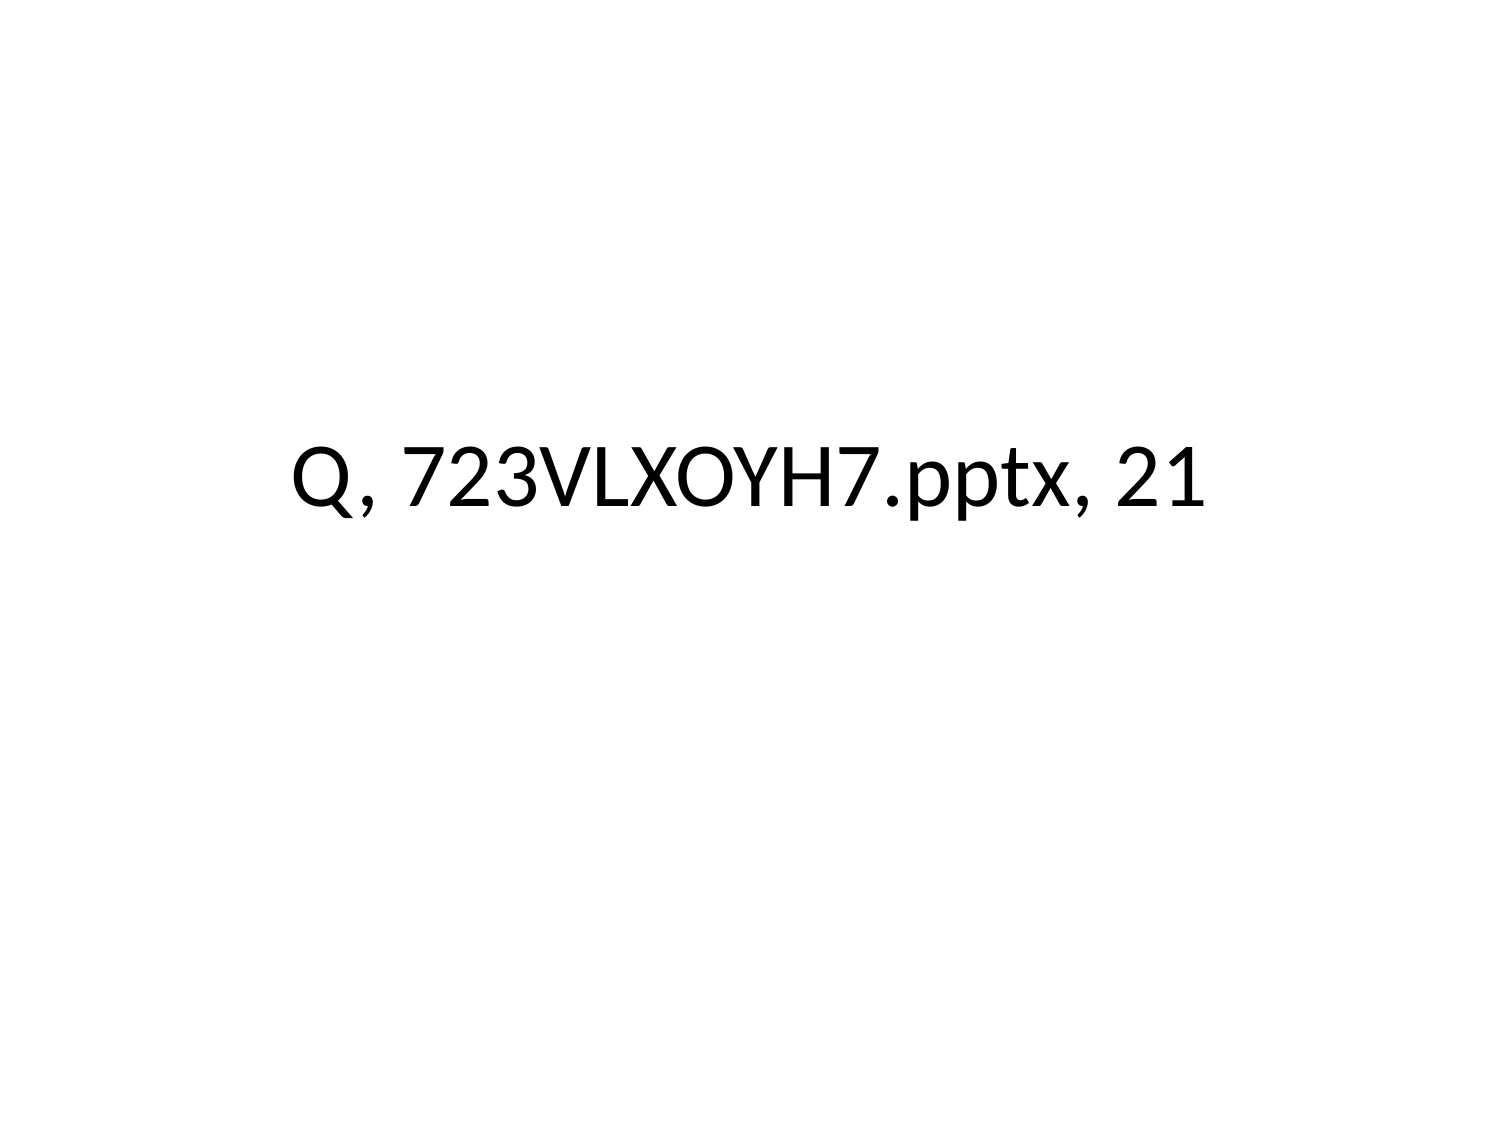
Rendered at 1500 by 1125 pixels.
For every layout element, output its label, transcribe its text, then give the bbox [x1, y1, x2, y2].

title Q, 723VLXOYH7.pptx, 21 [112, 349, 1388, 591]
